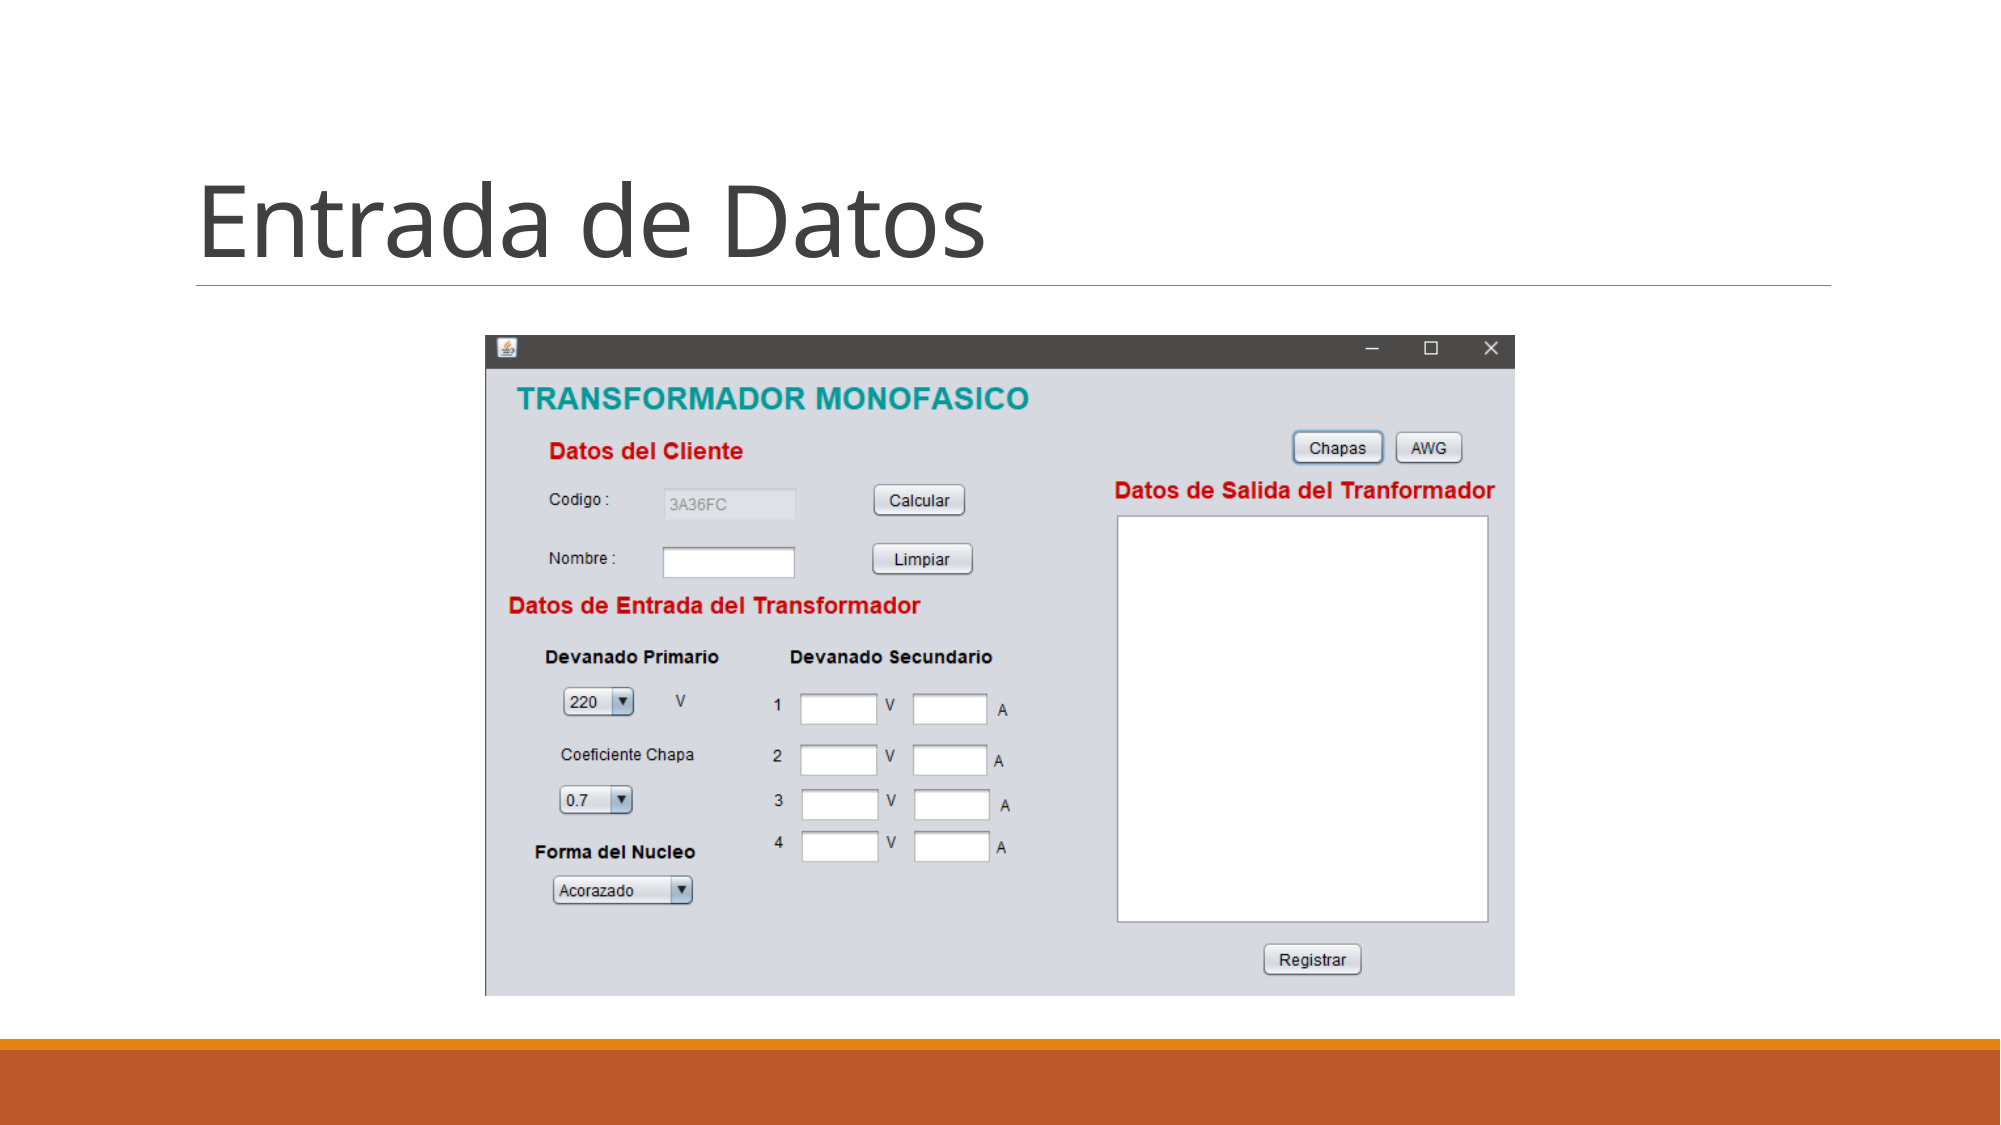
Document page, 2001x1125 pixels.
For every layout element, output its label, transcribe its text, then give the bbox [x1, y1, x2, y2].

title Entrada de Datos [180, 47, 1830, 285]
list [485, 334, 1515, 996]
